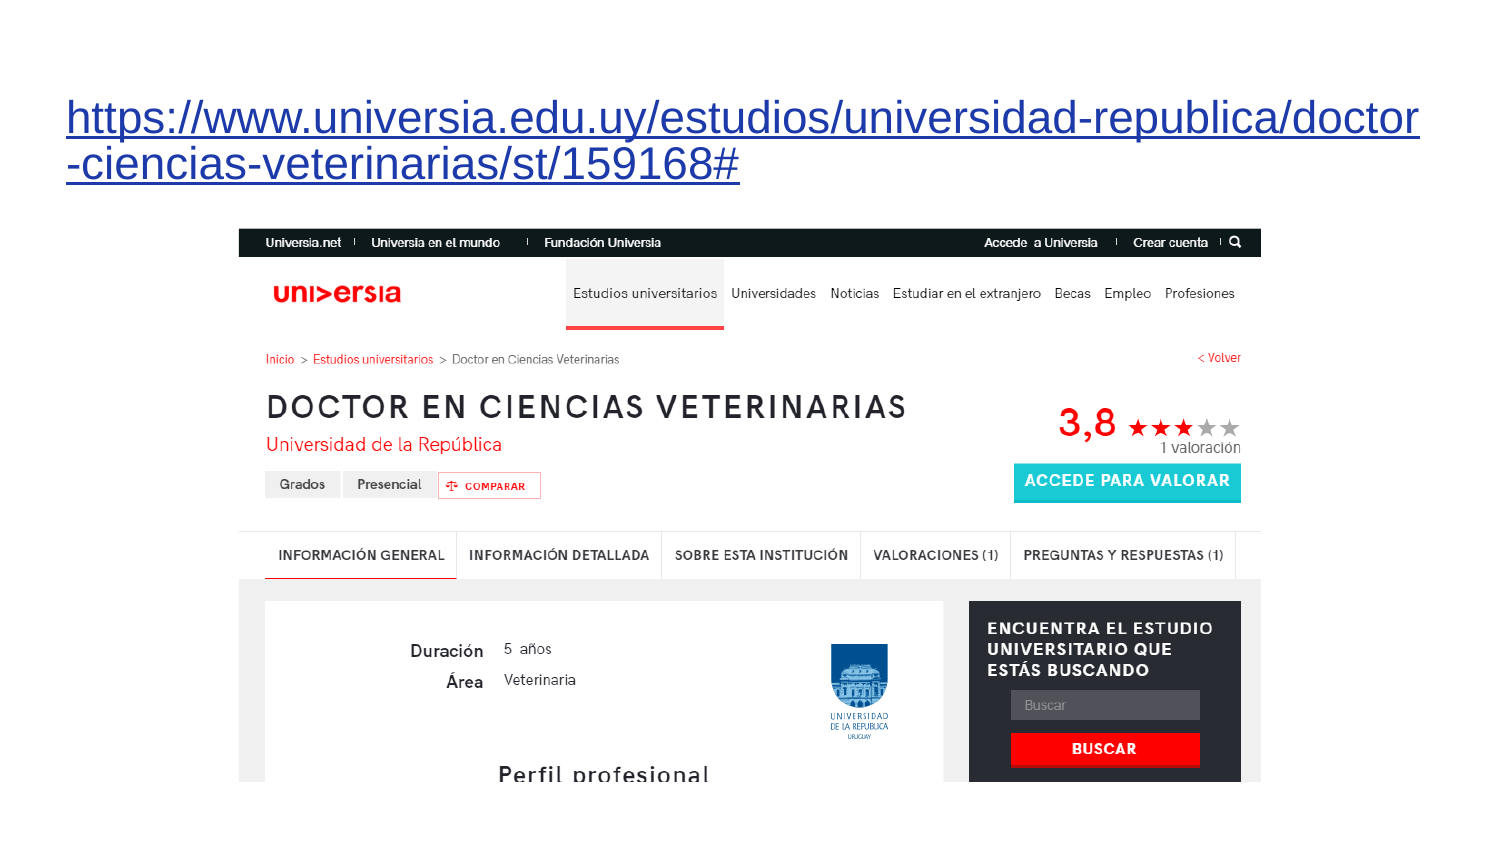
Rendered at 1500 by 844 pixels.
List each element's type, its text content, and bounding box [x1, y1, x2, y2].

picture [238, 227, 1262, 782]
title https://www.universia.edu.uy/estudios/universidad-republica/doctor-ciencias-veterinarias/st/159168# [51, 72, 1449, 167]
